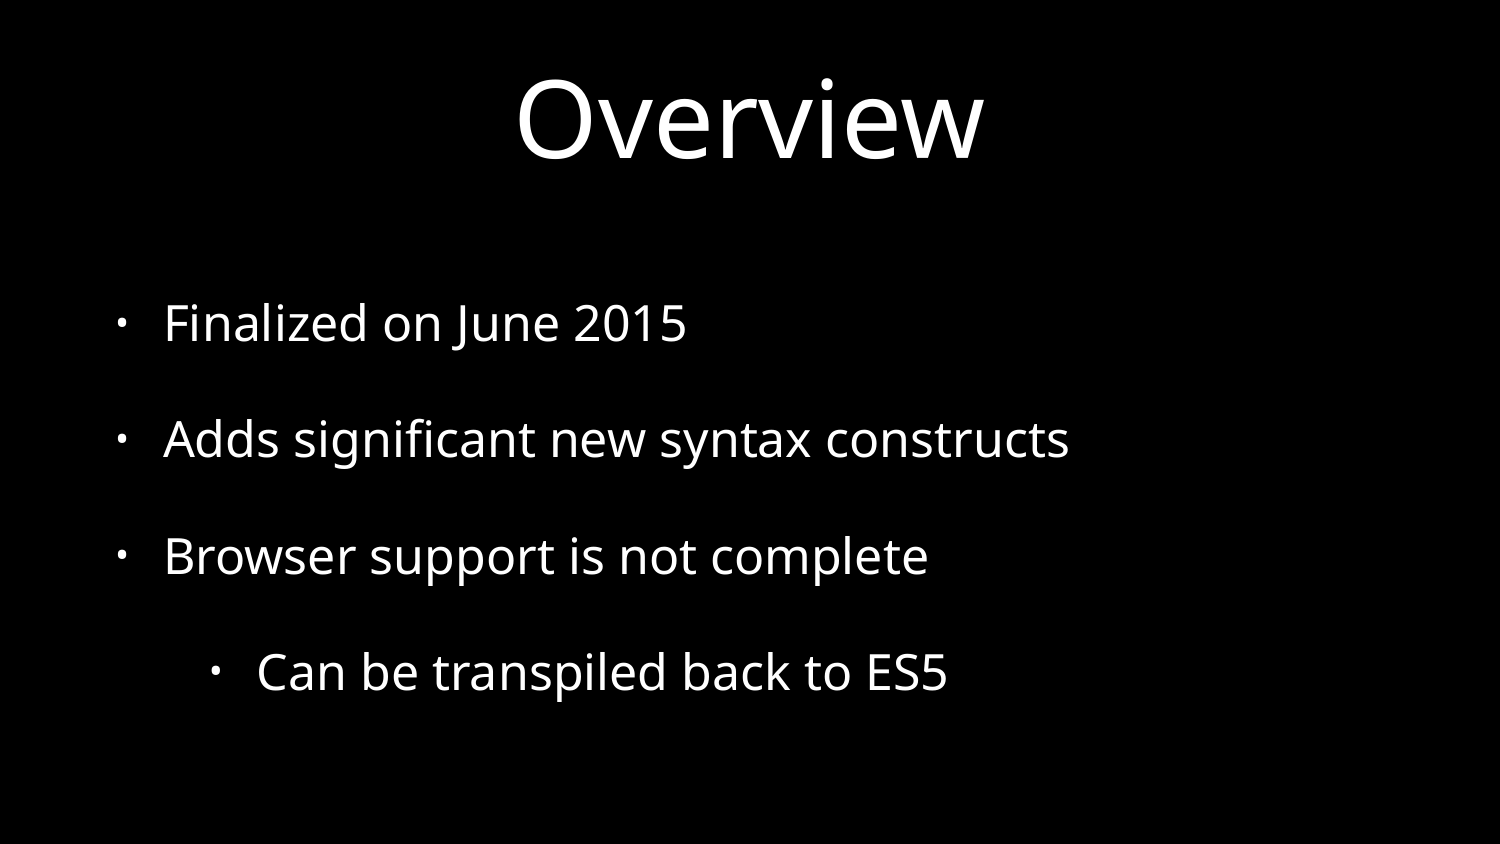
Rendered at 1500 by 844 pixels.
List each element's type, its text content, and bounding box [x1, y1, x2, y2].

title Overview [109, 21, 1391, 209]
list Finalized on June 2015 Adds significant new syntax constructs Browser support is not complete Can be transpiled back to ES5 [109, 224, 1391, 768]
